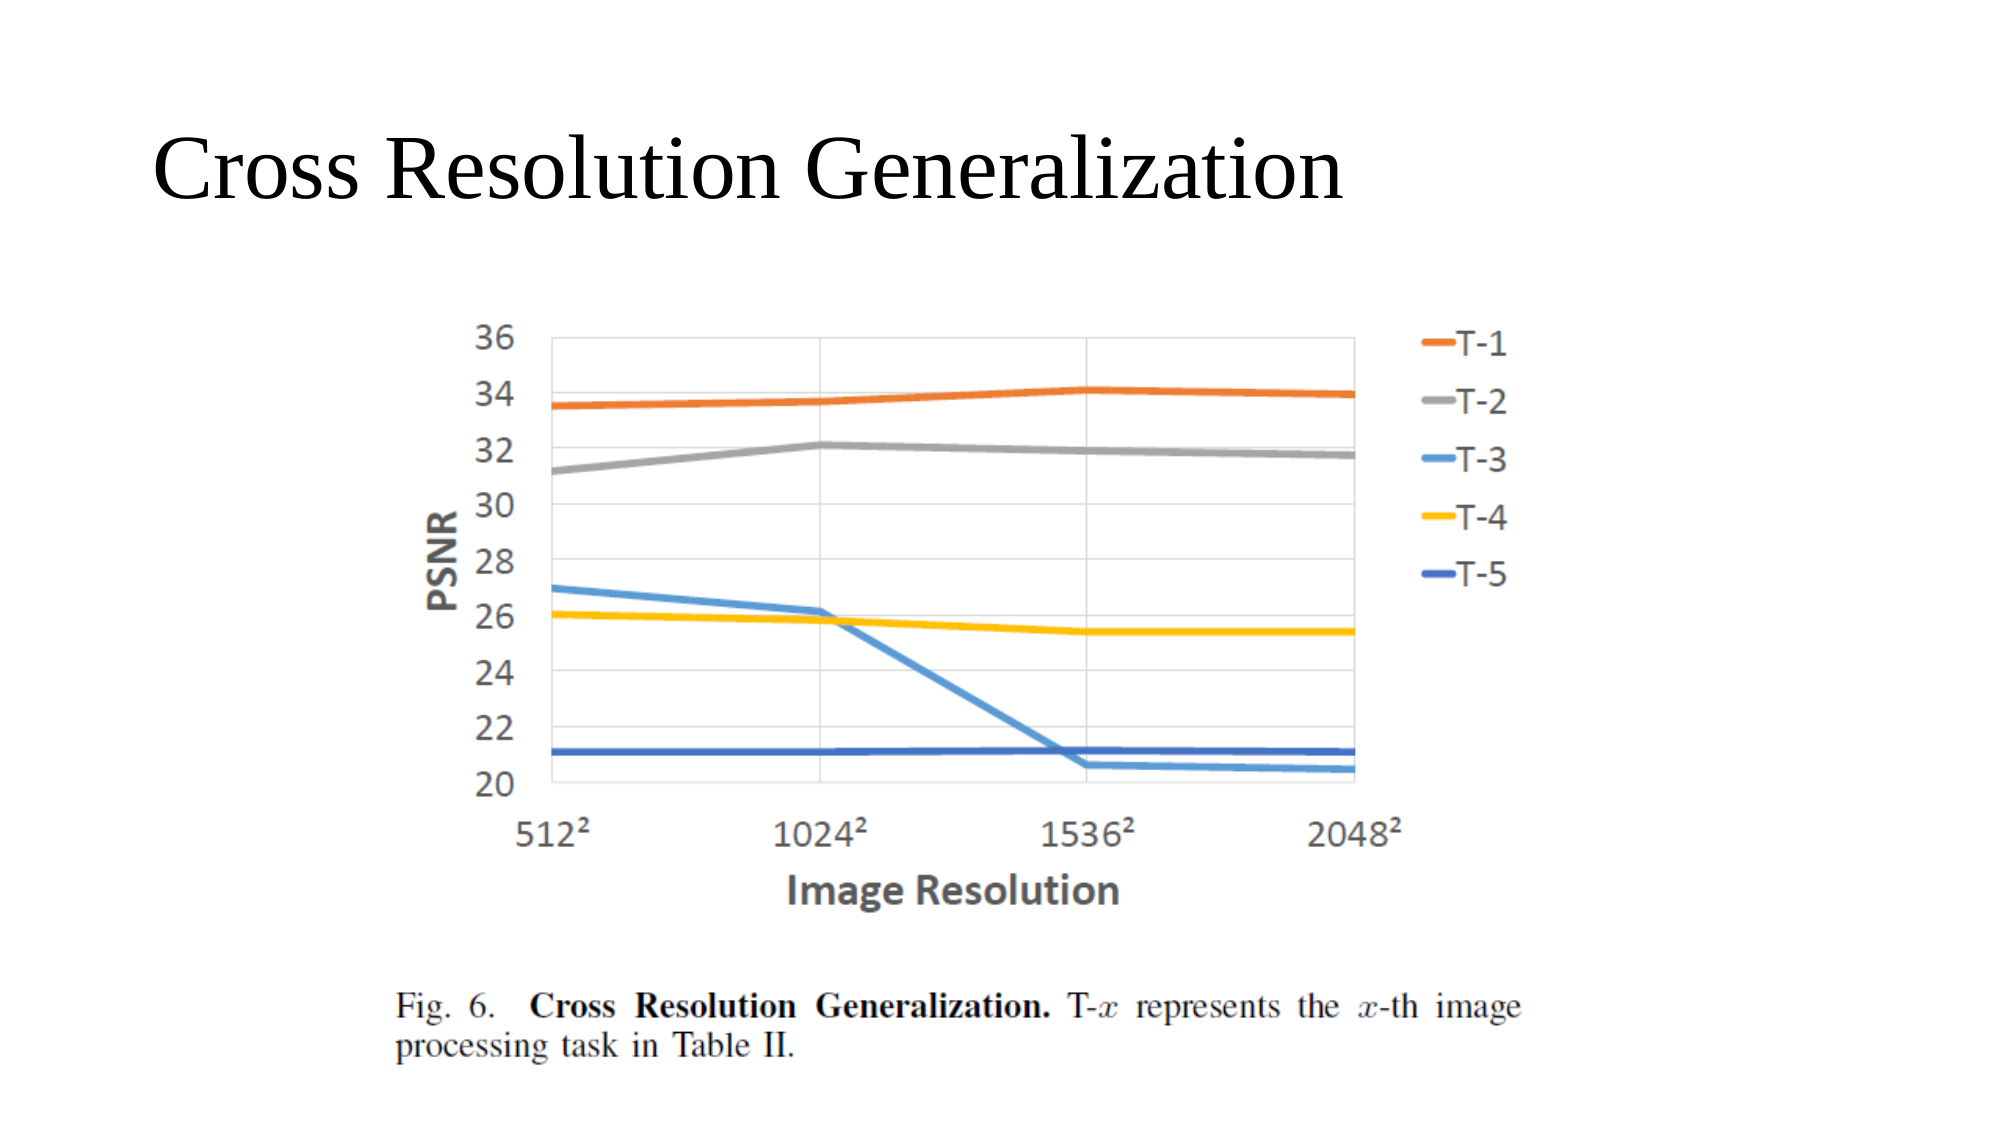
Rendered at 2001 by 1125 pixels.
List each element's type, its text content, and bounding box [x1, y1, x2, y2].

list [376, 273, 1550, 1090]
title Cross Resolution Generalization [137, 59, 1863, 278]
